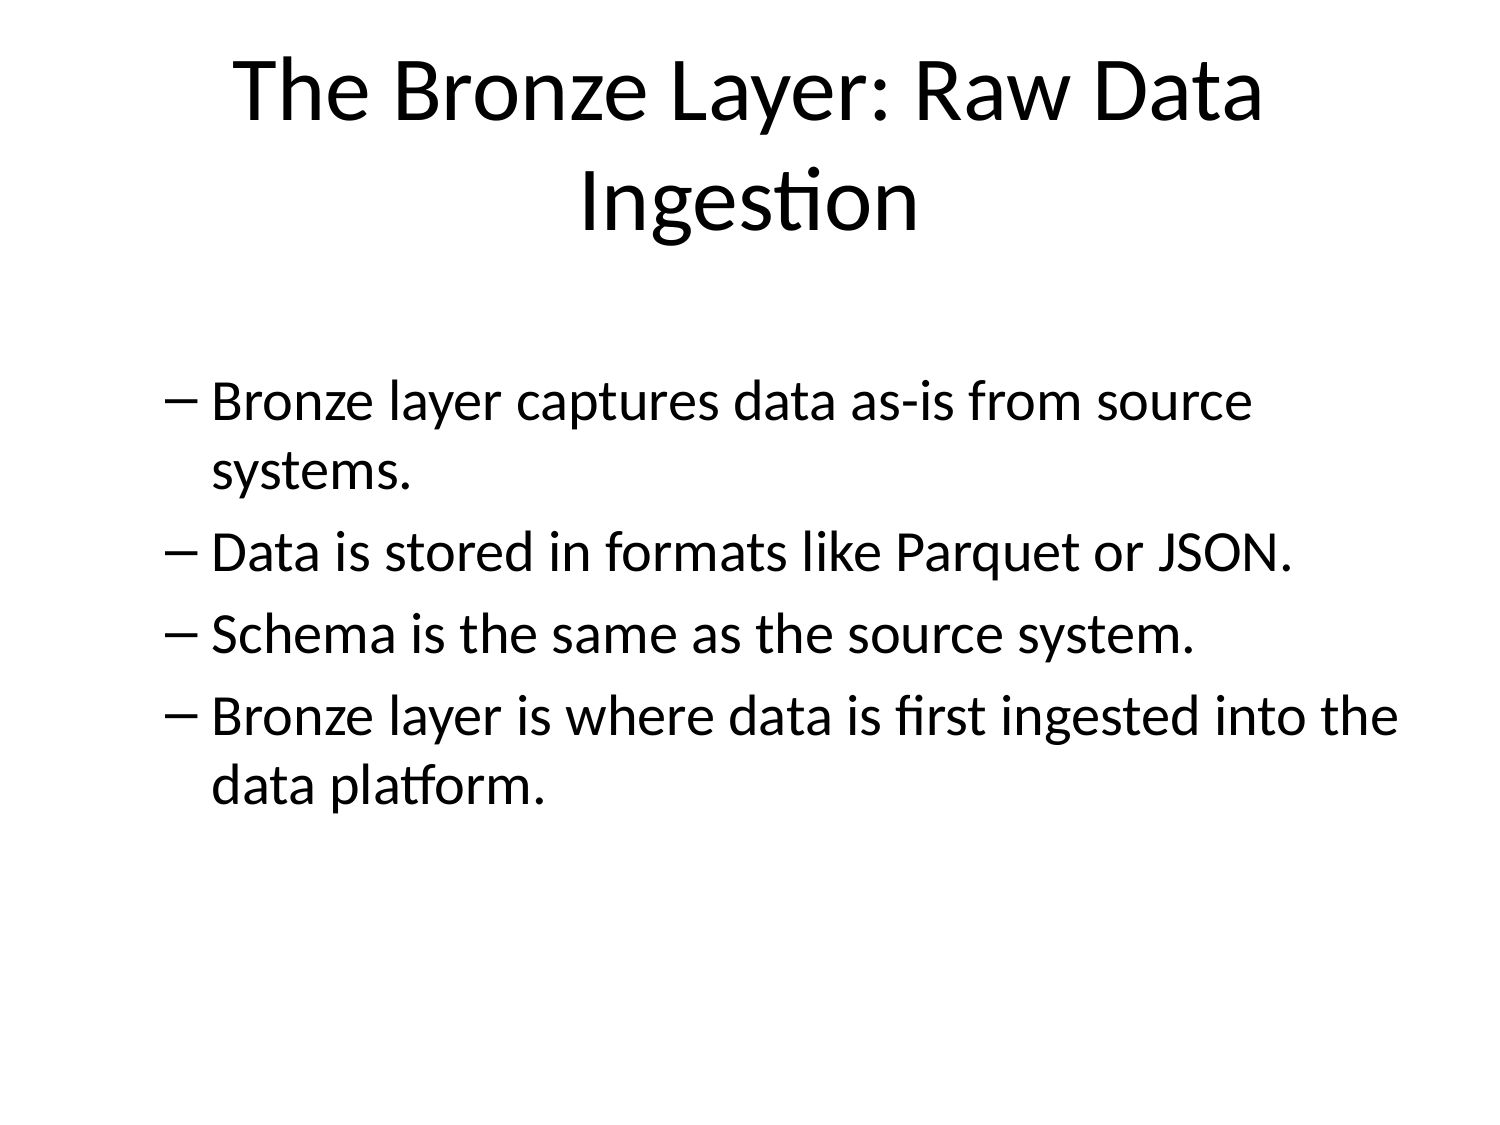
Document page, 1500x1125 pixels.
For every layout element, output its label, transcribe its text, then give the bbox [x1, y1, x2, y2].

list Bronze layer captures data as-is from source systems. Data is stored in formats like Parquet or JSON. Schema is the same as the source system. Bronze layer is where data is first ingested into the data platform. [75, 262, 1425, 1005]
title The Bronze Layer: Raw Data Ingestion [75, 45, 1425, 233]
